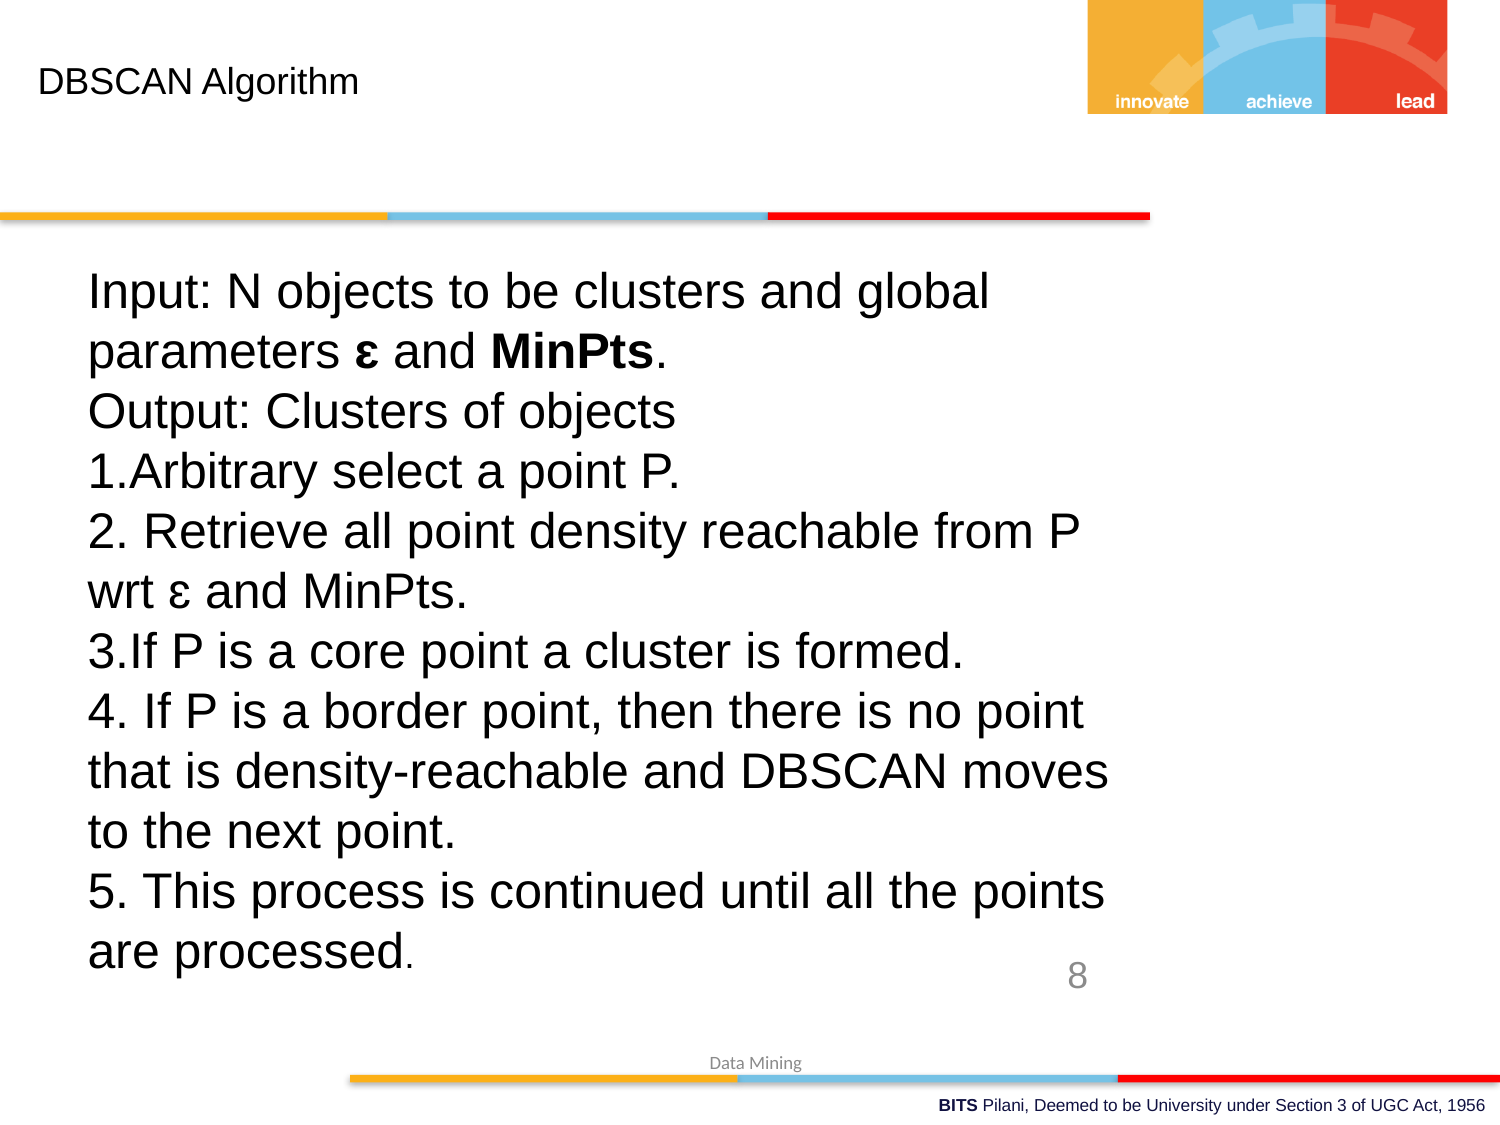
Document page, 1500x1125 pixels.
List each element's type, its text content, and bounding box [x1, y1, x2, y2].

title DBSCAN Algorithm [37, 37, 576, 122]
picture [1087, 0, 1448, 114]
slide_number 8 [1052, 950, 1306, 996]
list Input: N objects to be clusters and global parameters ɛ and MinPts. Output: Clusters of objects 1.Arbitrary select a point P. 2. Retrieve all point density reachable from P wrt ɛ and MinPts. 3.If P is a core point a cluster is formed. 4. If P is a border point, then there is no point that is density-reachable and DBSCAN moves to the next point. 5. This process is continued until all the points are processed. [87, 258, 1111, 997]
